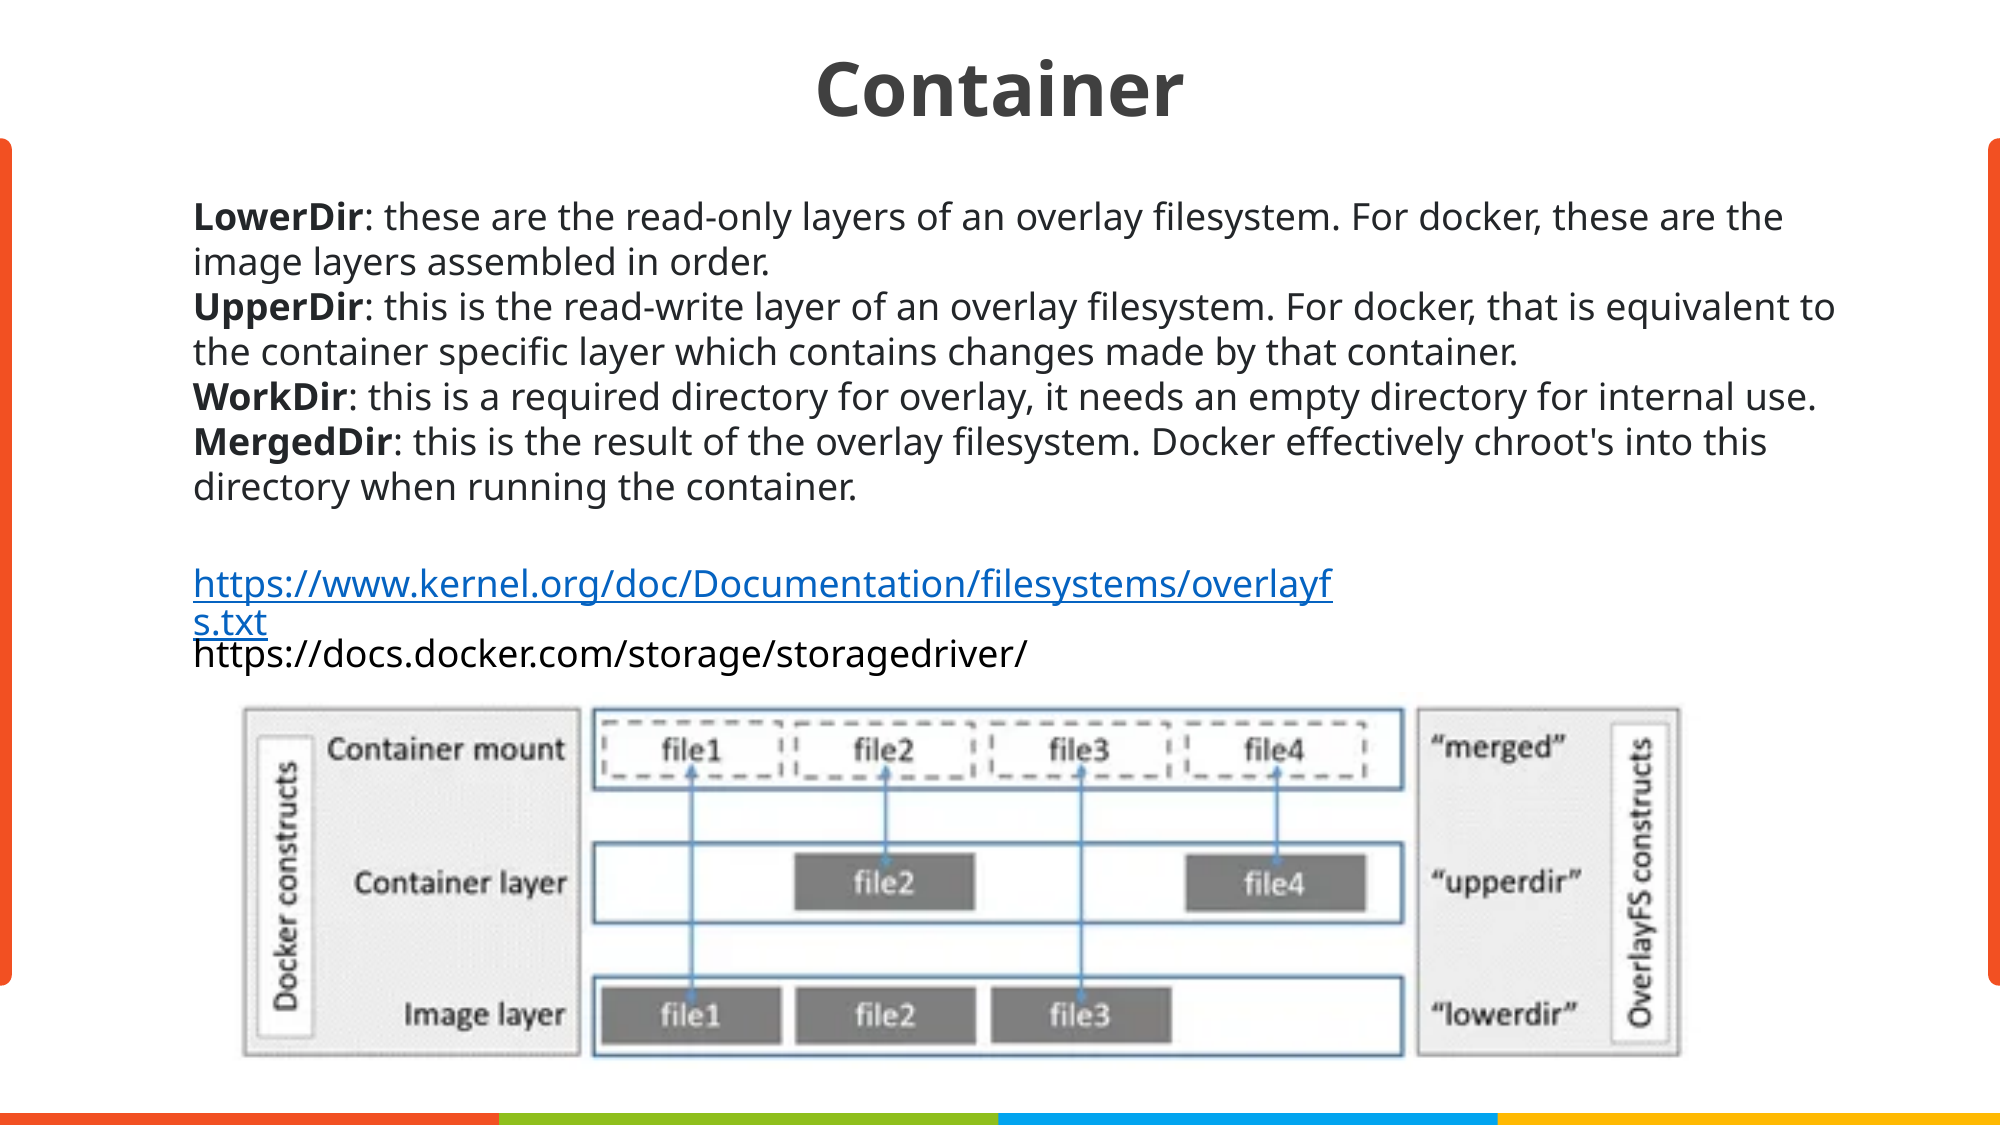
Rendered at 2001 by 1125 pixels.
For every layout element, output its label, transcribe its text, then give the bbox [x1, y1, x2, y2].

text_box https://docs.docker.com/storage/storagedriver/ [178, 622, 1197, 683]
text_box [1987, 137, 2000, 987]
title Container [137, 43, 1863, 141]
text_box LowerDir: these are the read-only layers of an overlay filesystem. For docker, these are the image layers assembled in order. UpperDir: this is the read-write layer of an overlay filesystem. For docker, that is equivalent to the container specific layer which contains changes made by that container. WorkDir: this is a required directory for overlay, it needs an empty directory for internal use. MergedDir: this is the result of the overlay filesystem. Docker effectively chroot's into this directory when running the container. [178, 186, 1863, 516]
picture [231, 692, 1706, 1081]
text_box [0, 137, 13, 987]
text_box https://www.kernel.org/doc/Documentation/filesystems/overlayfs.txt [178, 552, 1353, 619]
